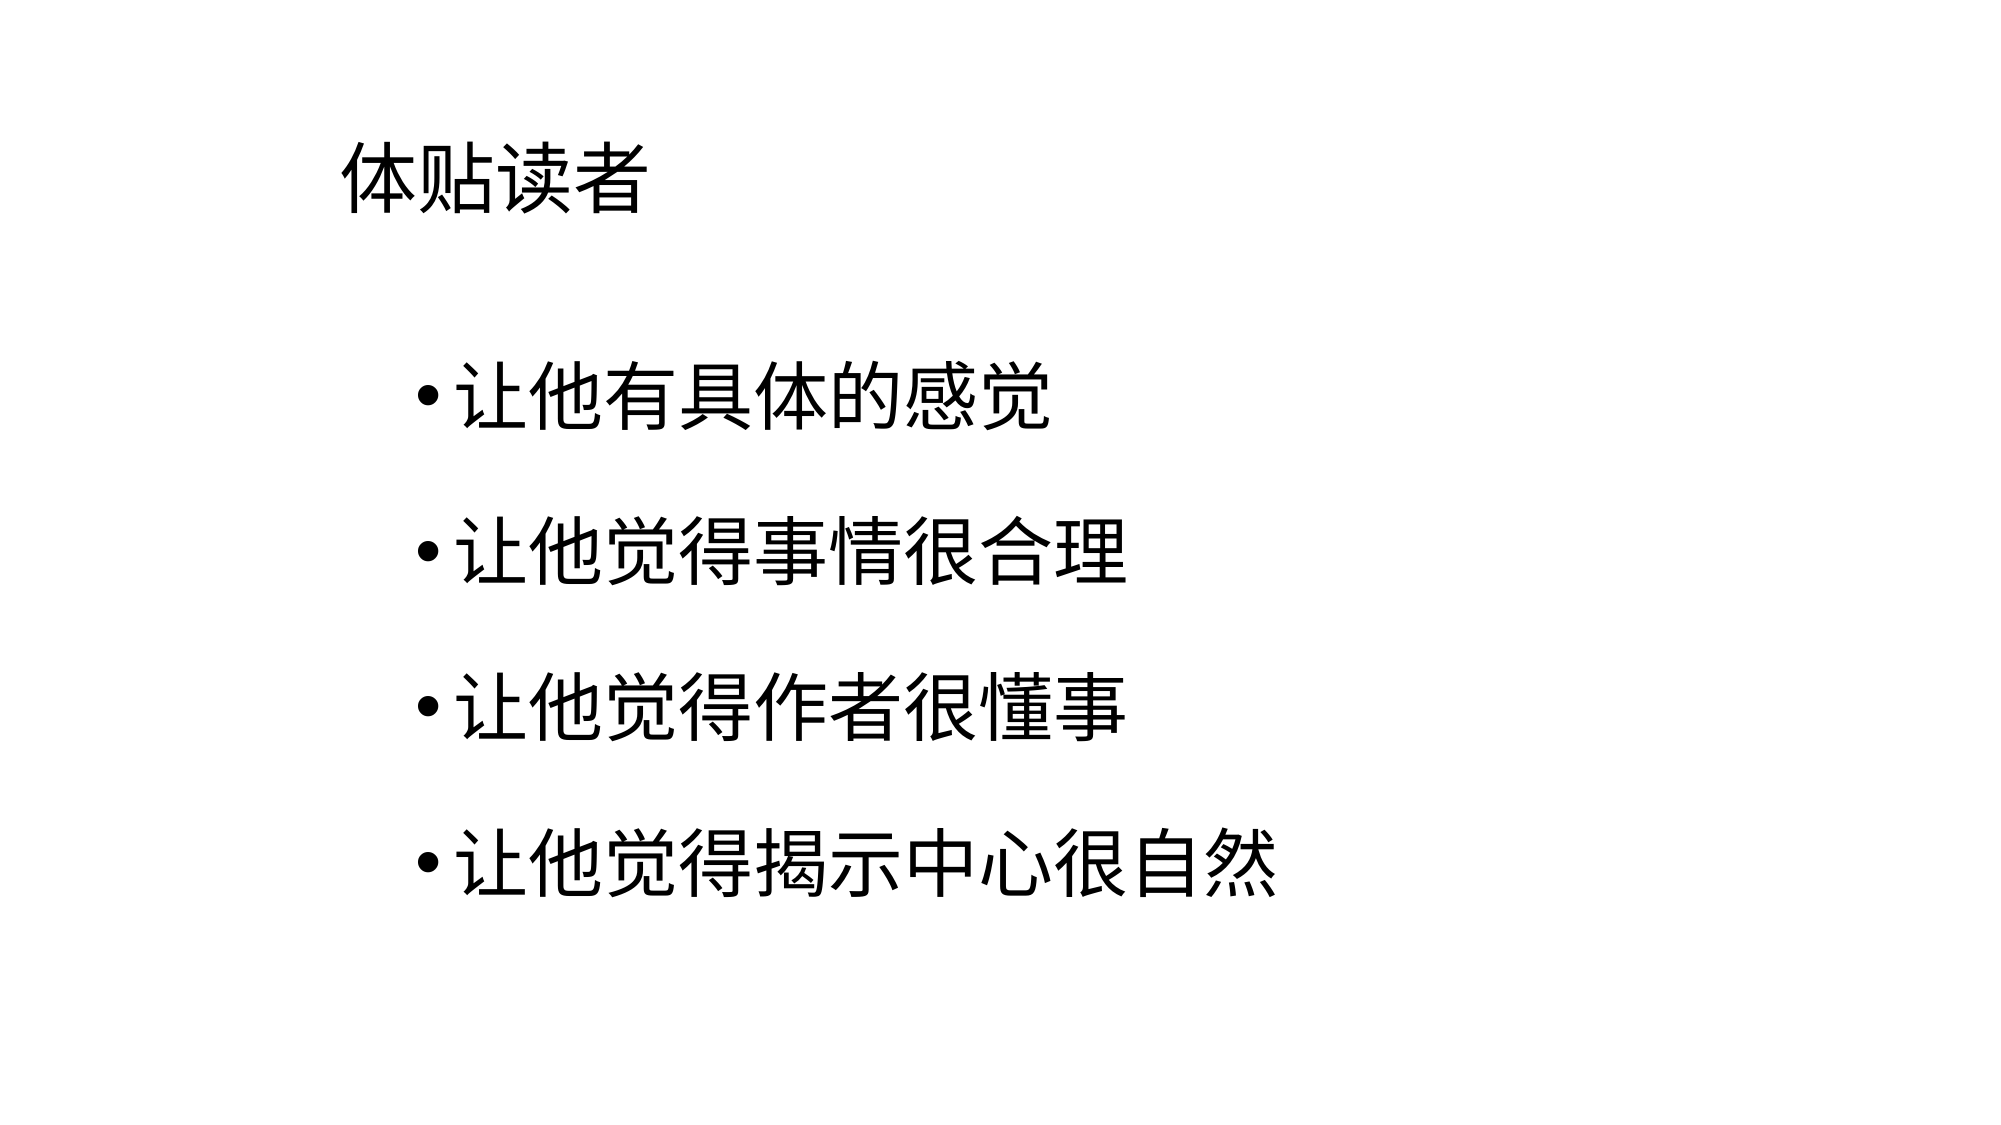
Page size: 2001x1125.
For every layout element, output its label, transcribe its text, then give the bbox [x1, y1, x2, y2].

list 让他有具体的感觉 让他觉得事情很合理 让他觉得作者很懂事 让他觉得揭示中心很自然 [400, 296, 1461, 1011]
title 体贴读者 [324, 132, 1675, 233]
